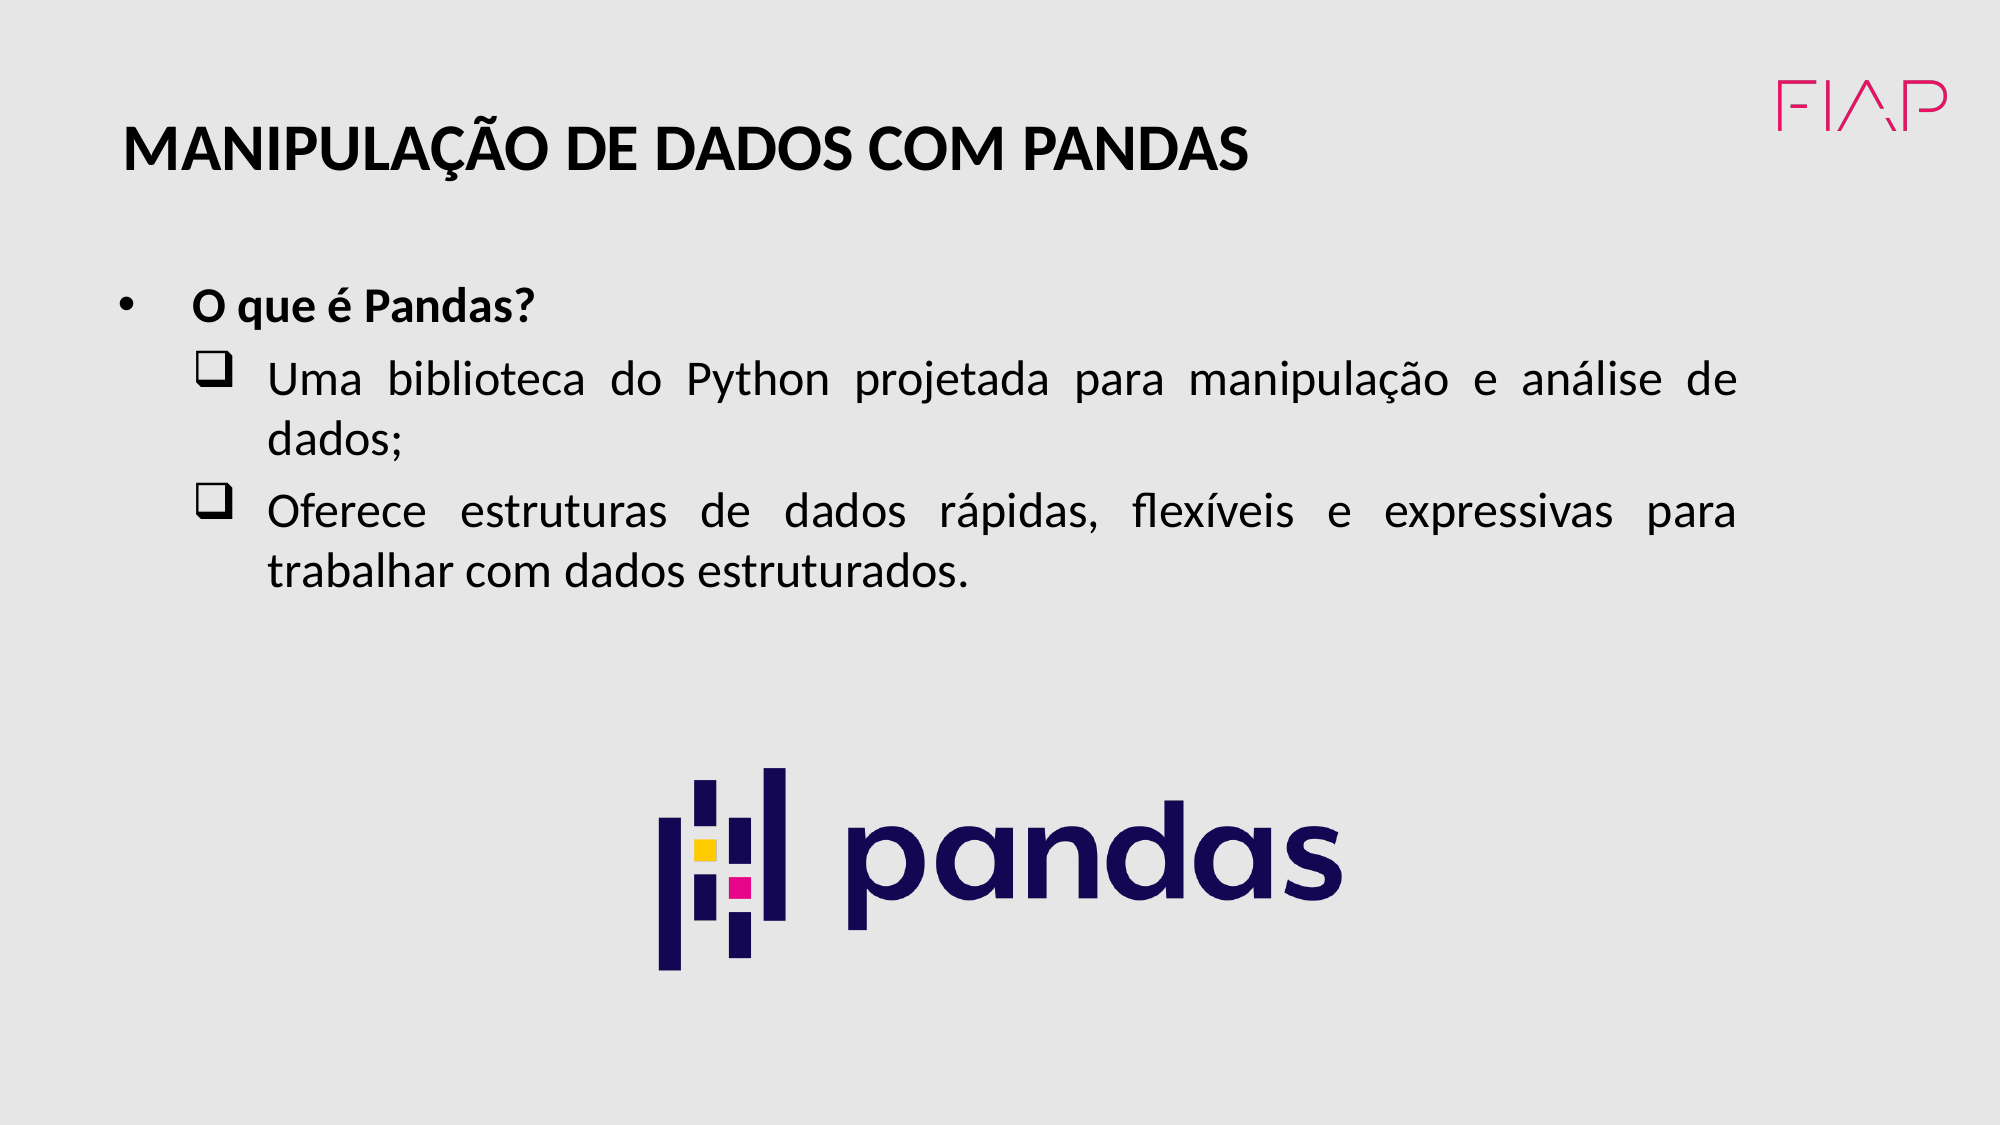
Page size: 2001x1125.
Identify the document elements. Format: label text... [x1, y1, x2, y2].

text_box O que é Pandas? Uma biblioteca do Python projetada para manipulação e análise de dados; Oferece estruturas de dados rápidas, flexíveis e expressivas para trabalhar com dados estruturados. [103, 265, 1754, 606]
picture [625, 717, 1375, 1021]
picture [1778, 80, 1947, 131]
text_box MANIPULAÇÃO DE DADOS COM PANDAS [108, 96, 1266, 192]
